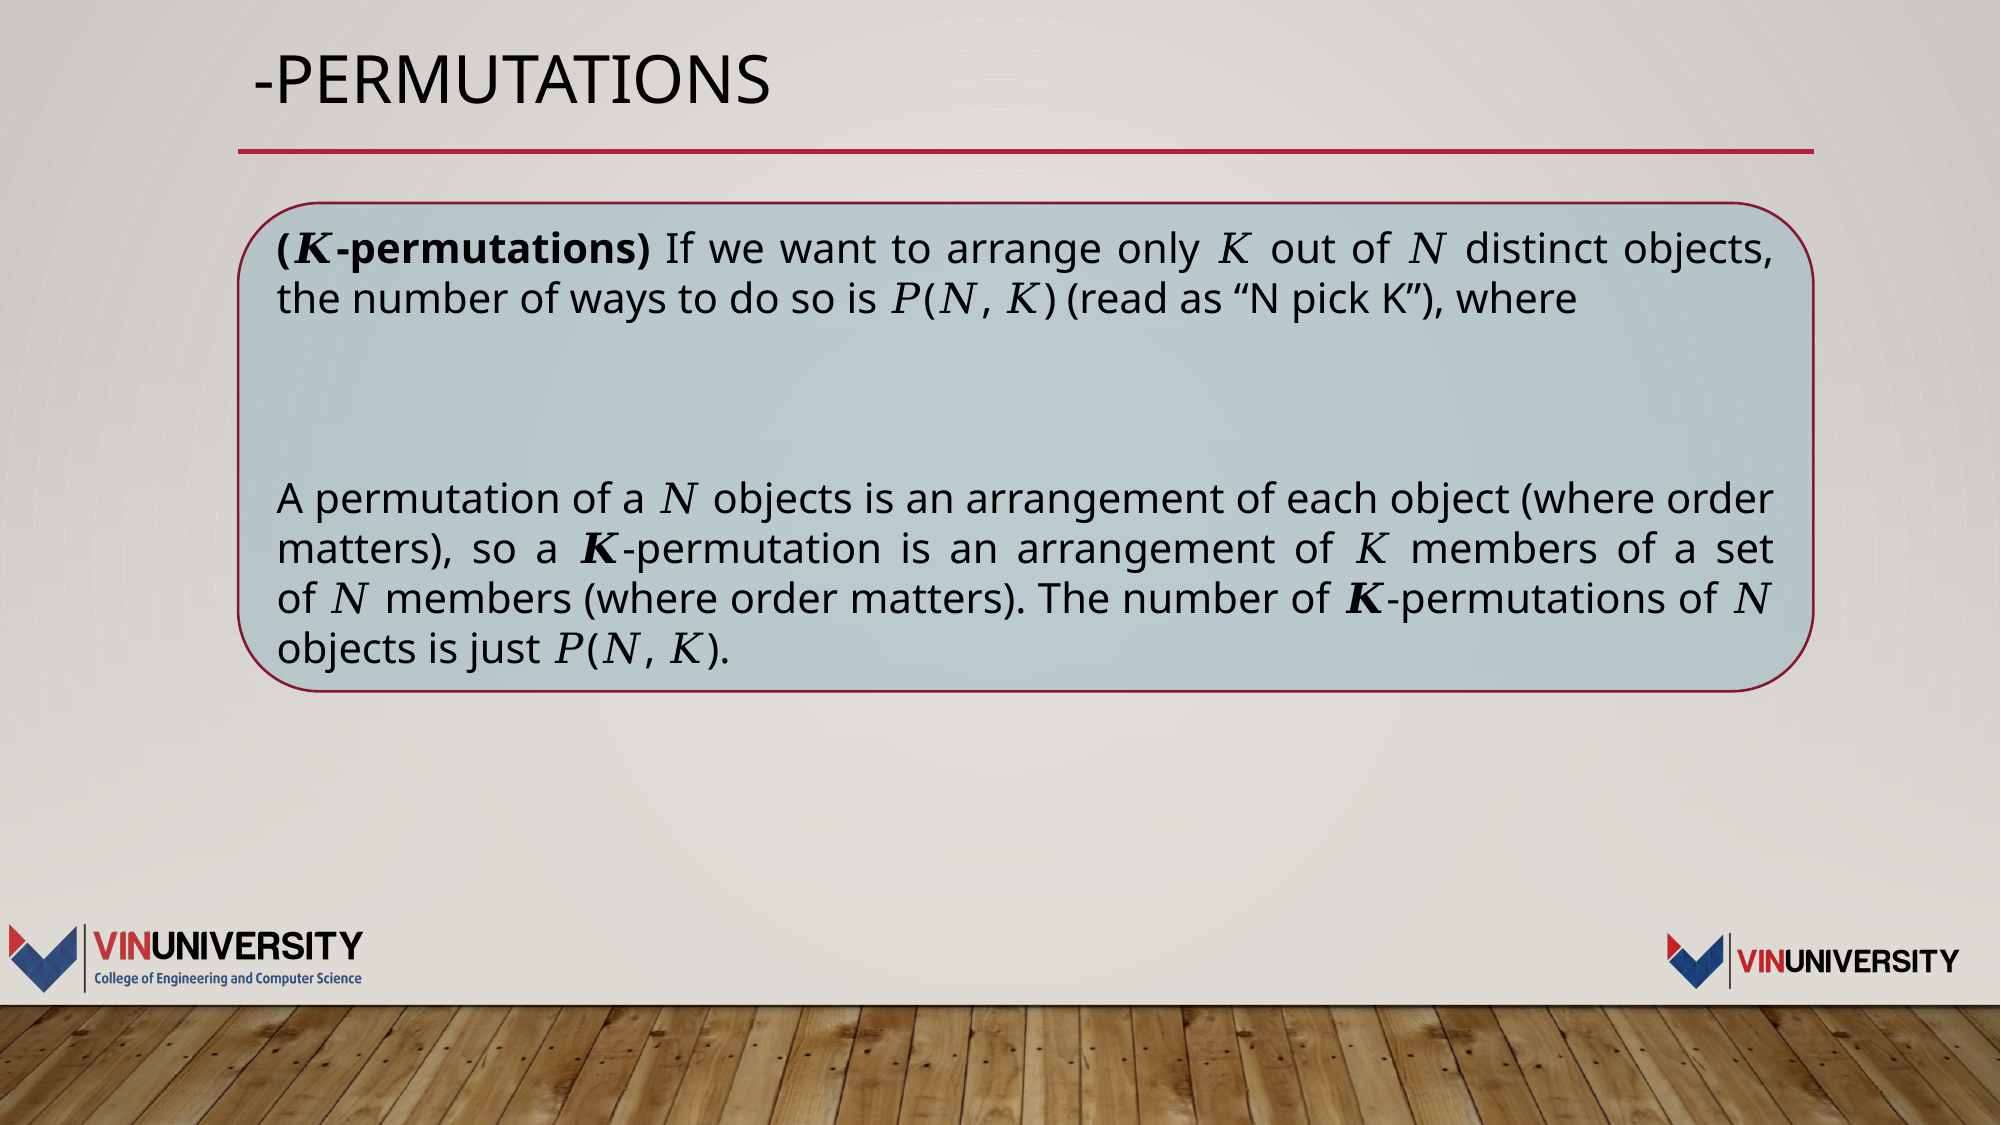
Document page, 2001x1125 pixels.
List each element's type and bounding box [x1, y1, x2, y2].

picture [1667, 933, 1960, 989]
picture [0, 1005, 2000, 1125]
picture [9, 924, 377, 998]
